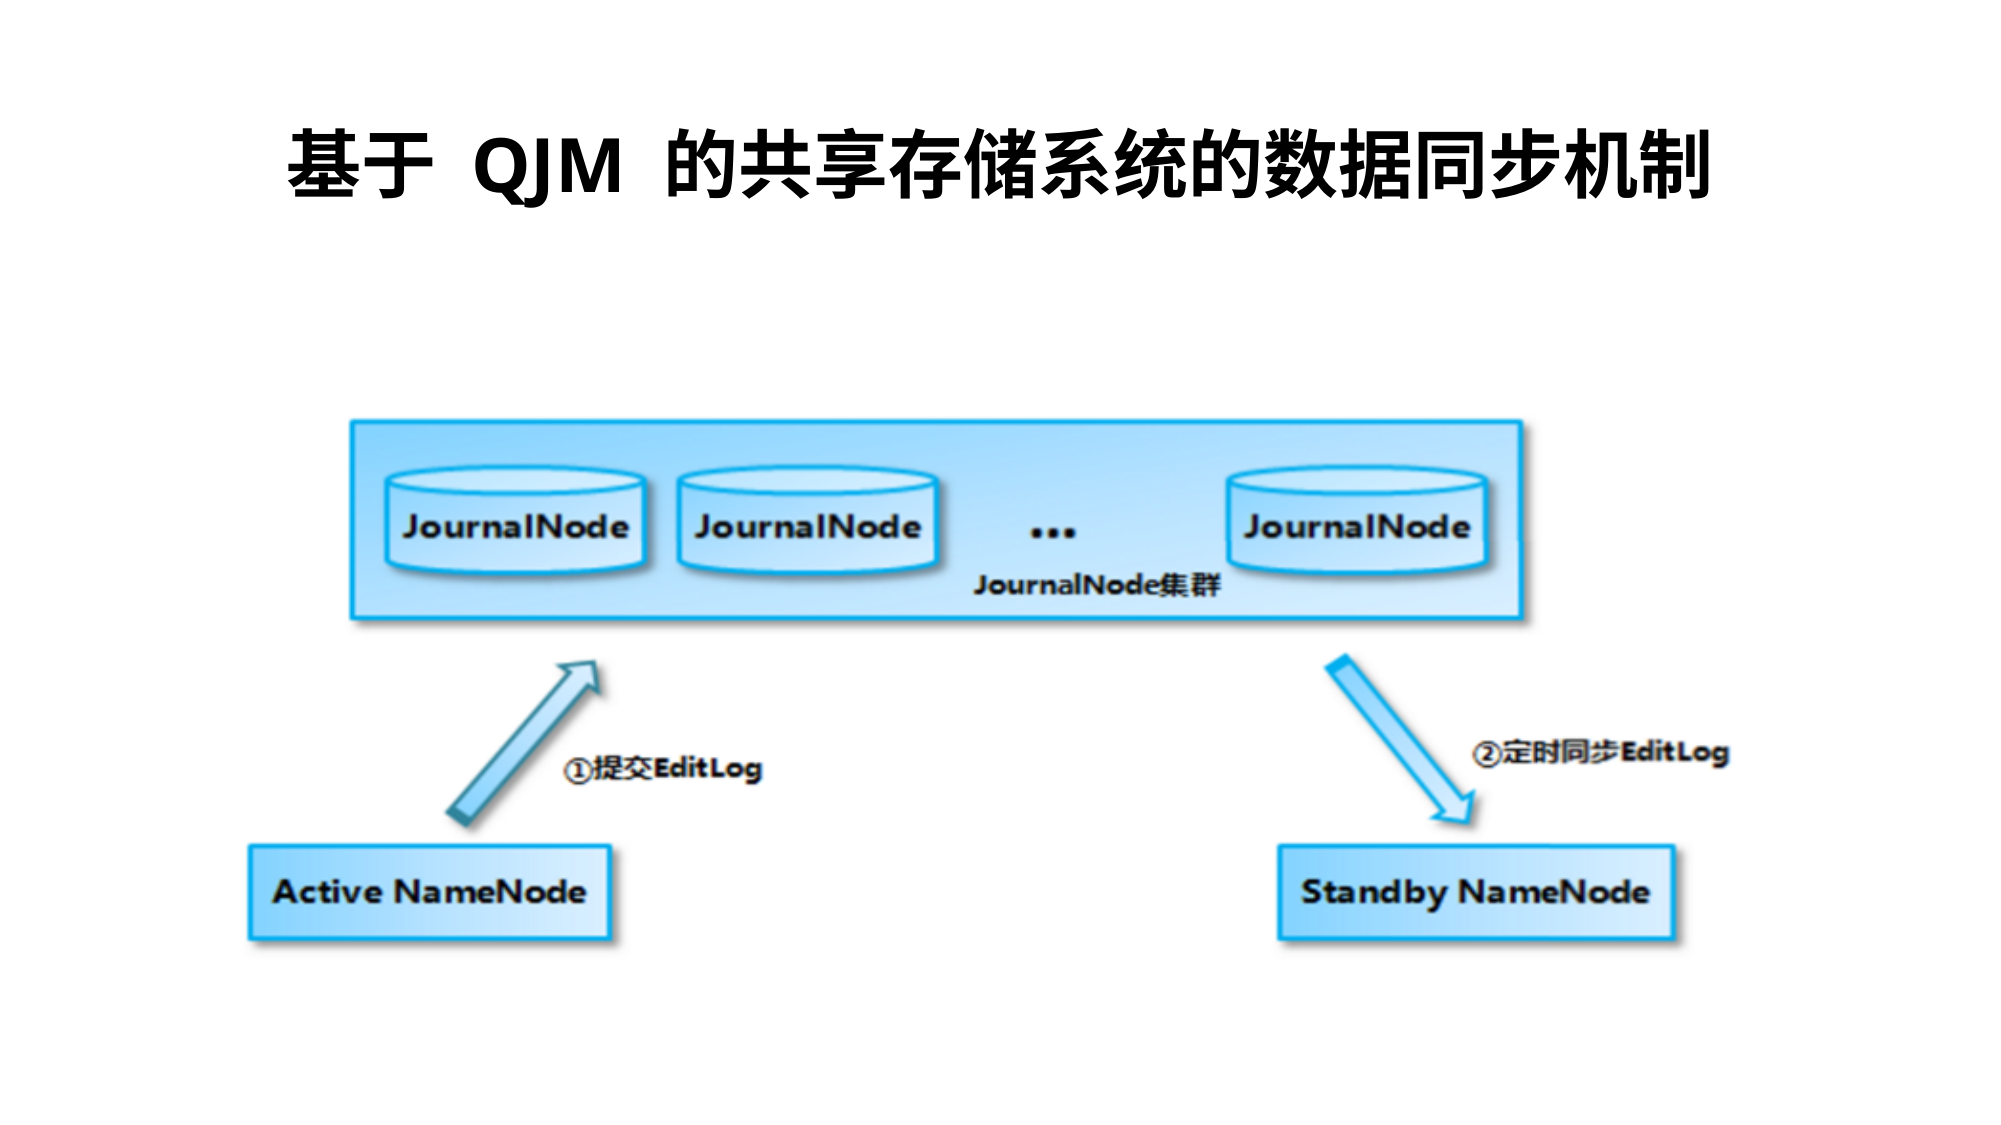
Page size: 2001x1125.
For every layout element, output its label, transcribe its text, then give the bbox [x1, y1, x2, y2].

title 基于 QJM 的共享存储系统的数据同步机制 [137, 59, 1863, 278]
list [148, 388, 1804, 973]
